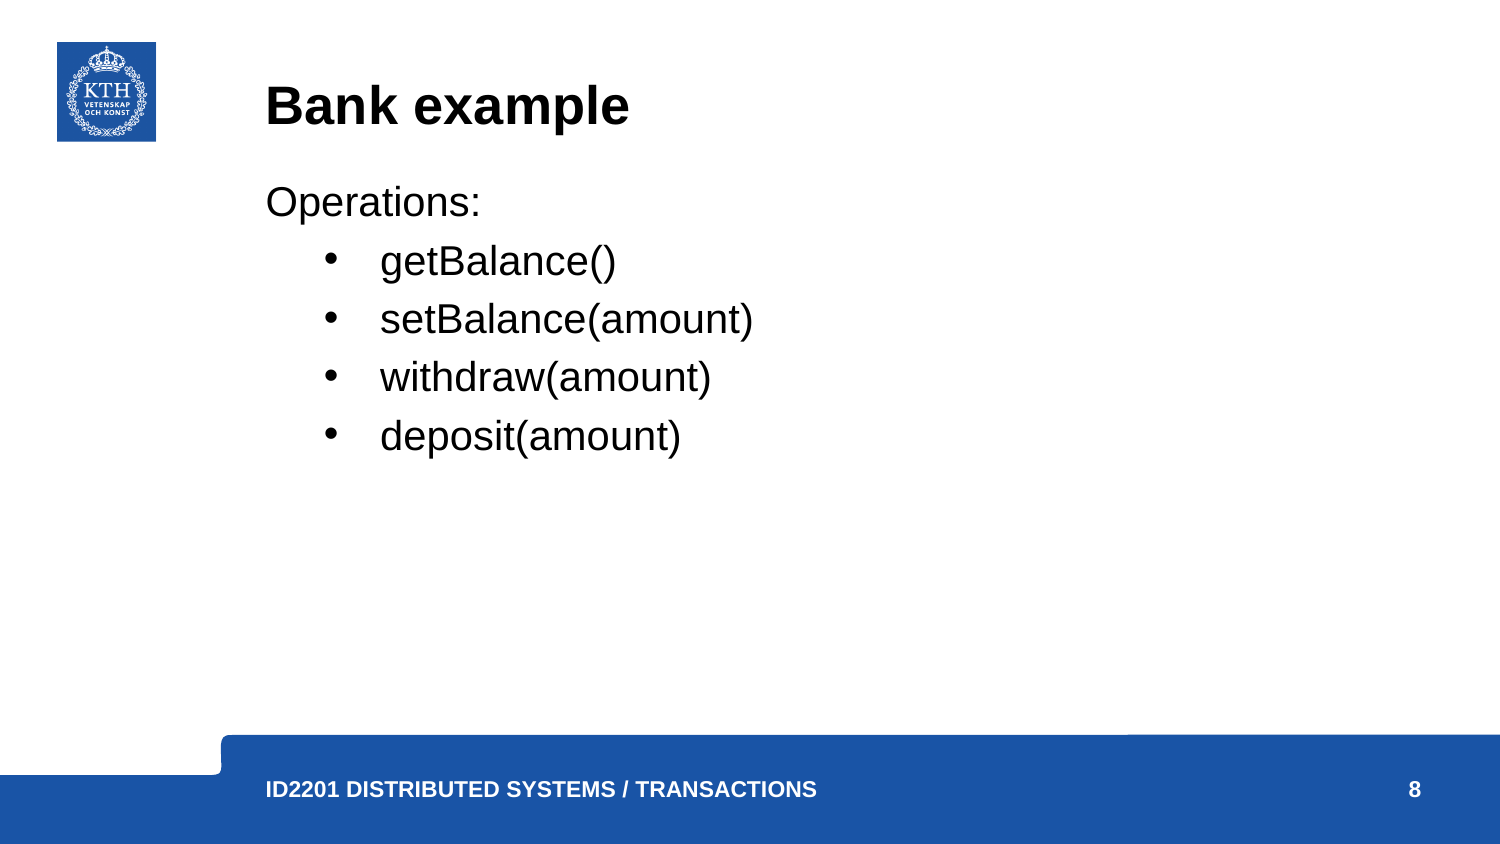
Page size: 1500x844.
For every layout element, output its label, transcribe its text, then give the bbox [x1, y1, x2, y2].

picture [57, 42, 157, 142]
footer ID2201 Distributed Systems / Transactions [265, 783, 1329, 828]
slide_number 8 [1340, 775, 1428, 820]
list Operations: getBalance() setBalance(amount) withdraw(amount) deposit(amount) [265, 174, 1404, 697]
title Bank example [265, 53, 1404, 136]
